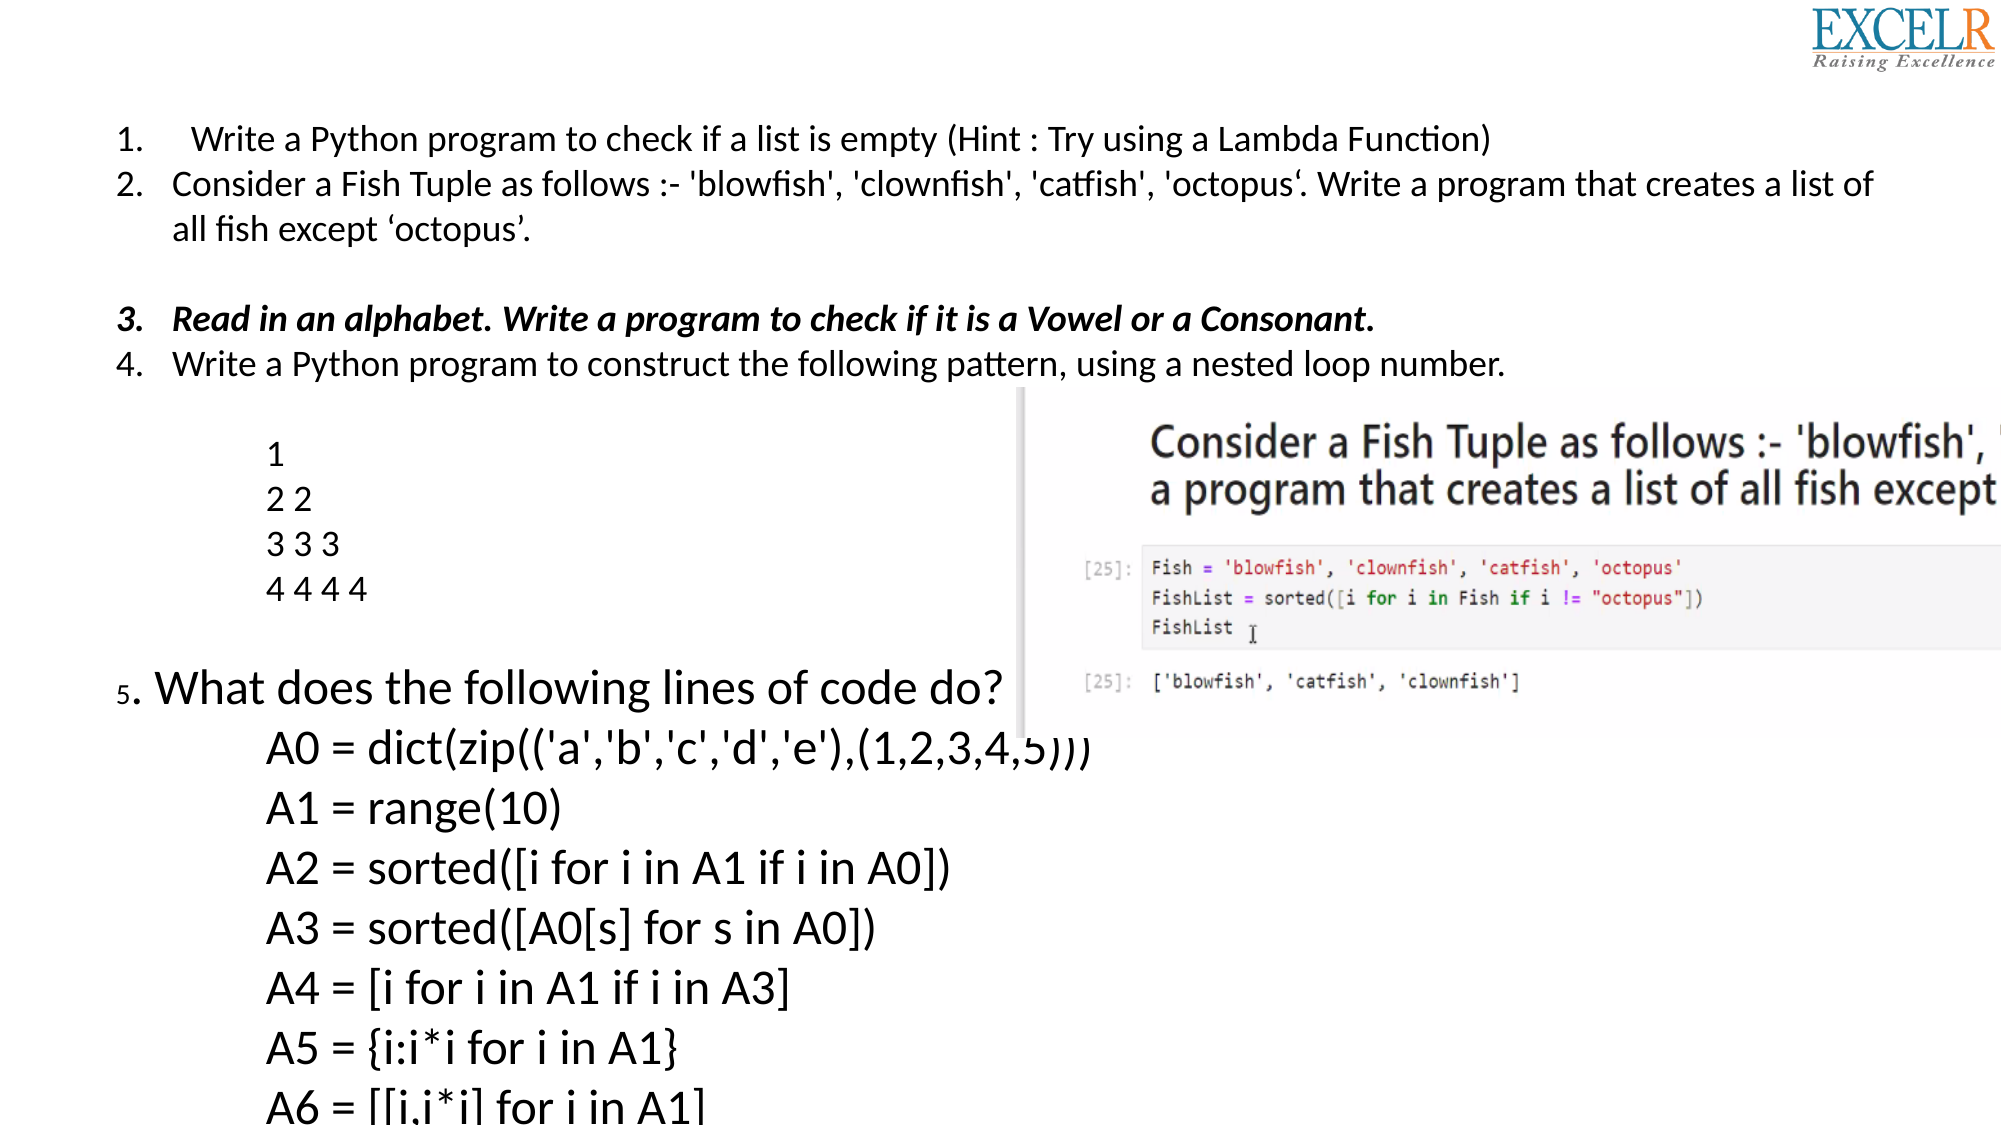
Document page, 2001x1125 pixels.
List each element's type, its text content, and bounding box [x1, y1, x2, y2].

picture [1806, 0, 2000, 73]
text_box Write a Python program to check if a list is empty (Hint : Try using a Lambda Function) Consider a Fish Tuple as follows :- 'blowfish', 'clownfish', 'catfish', 'octopus‘. Write a program that creates a list of all fish except ‘octopus’. Read in an alphabet. Write a program to check if it is a Vowel or a Consonant. Write a Python program to construct the following pattern, using a nested loop number. 1 2 2 3 3 3 4 4 4 4 5. What does the following lines of code do? A0 = dict(zip(('a','b','c','d','e'),(1,2,3,4,5))) A1 = range(10) A2 = sorted([i for i in A1 if i in A0]) A3 = sorted([A0[s] for s in A0]) A4 = [i for i in A1 if i in A3] A5 = {i:i*i for i in A1} A6 = [[i,i*i] for i in A1] [100, 106, 1915, 1125]
picture [1015, 387, 2001, 738]
